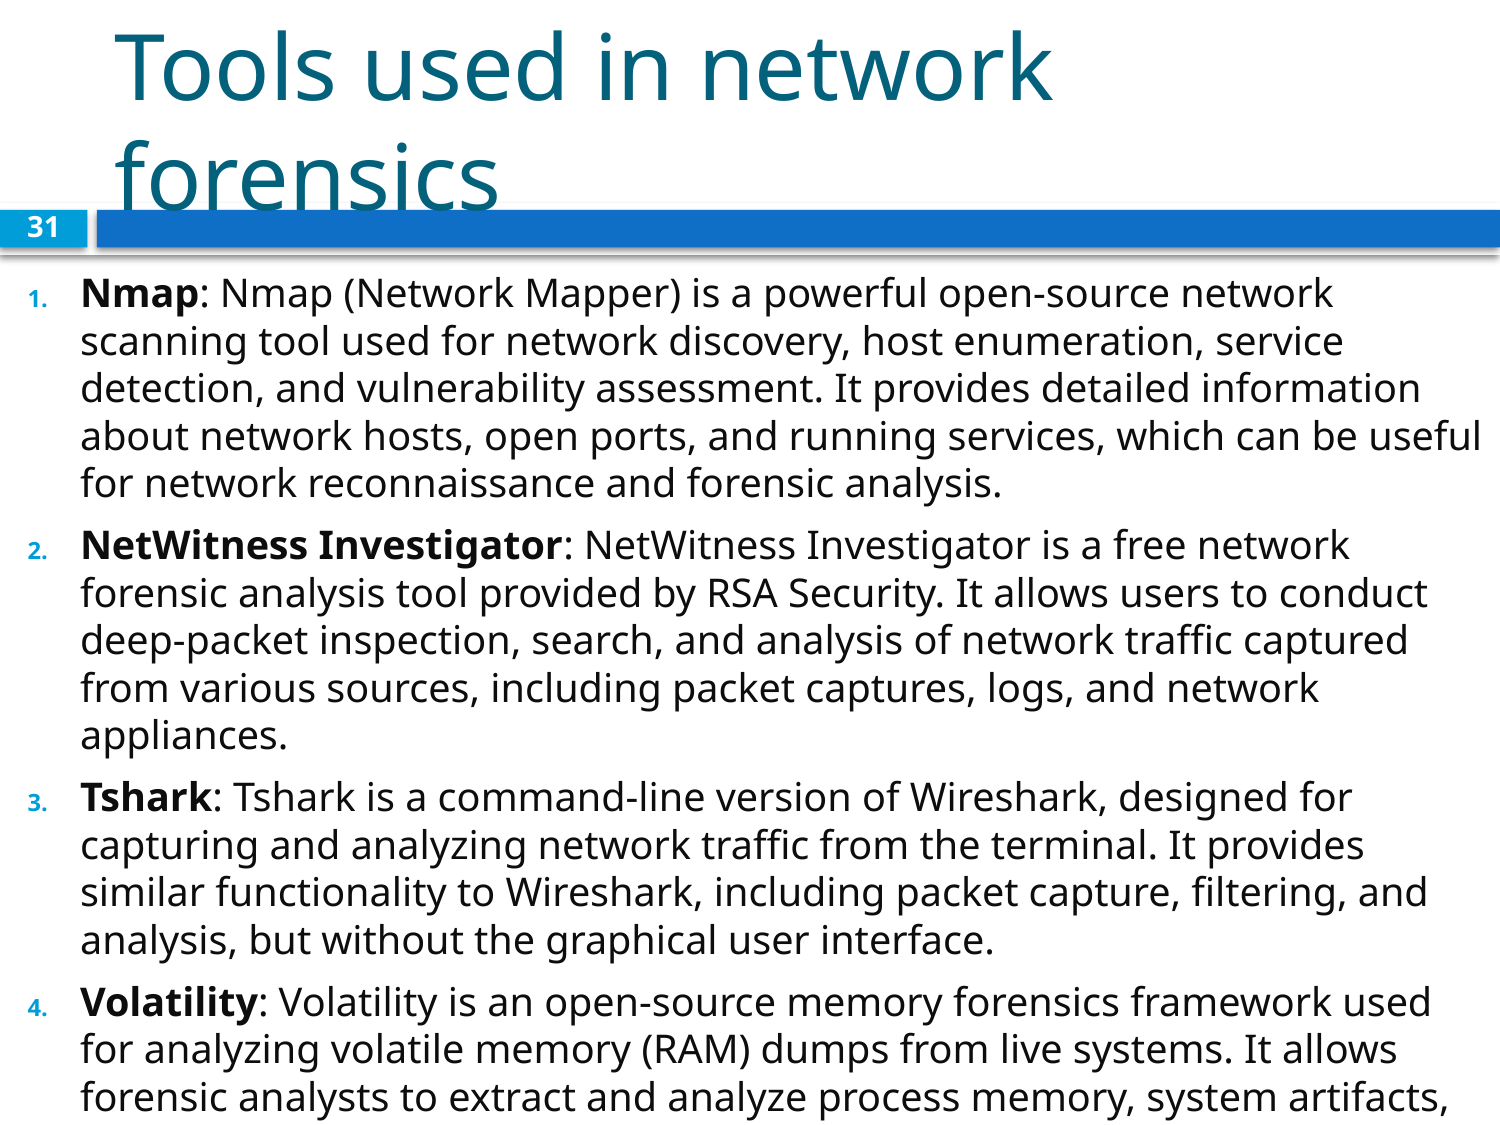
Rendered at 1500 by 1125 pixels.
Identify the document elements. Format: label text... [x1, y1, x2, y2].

slide_number 31 [0, 208, 88, 249]
title Tools used in network forensics [99, 37, 1438, 201]
list Nmap: Nmap (Network Mapper) is a powerful open-source network scanning tool used for network discovery, host enumeration, service detection, and vulnerability assessment. It provides detailed information about network hosts, open ports, and running services, which can be useful for network reconnaissance and forensic analysis. NetWitness Investigator: NetWitness Investigator is a free network forensic analysis tool provided by RSA Security. It allows users to conduct deep-packet inspection, search, and analysis of network traffic captured from various sources, including packet captures, logs, and network appliances. Tshark: Tshark is a command-line version of Wireshark, designed for capturing and analyzing network traffic from the terminal. It provides similar functionality to Wireshark, including packet capture, filtering, and analysis, but without the graphical user interface. Volatility: Volatility is an open-source memory forensics framework used for analyzing volatile memory (RAM) dumps from live systems. It allows forensic analysts to extract and analyze process memory, system artifacts, network connections, and other volatile data to investigate security incidents and malware infections. [12, 260, 1500, 1113]
